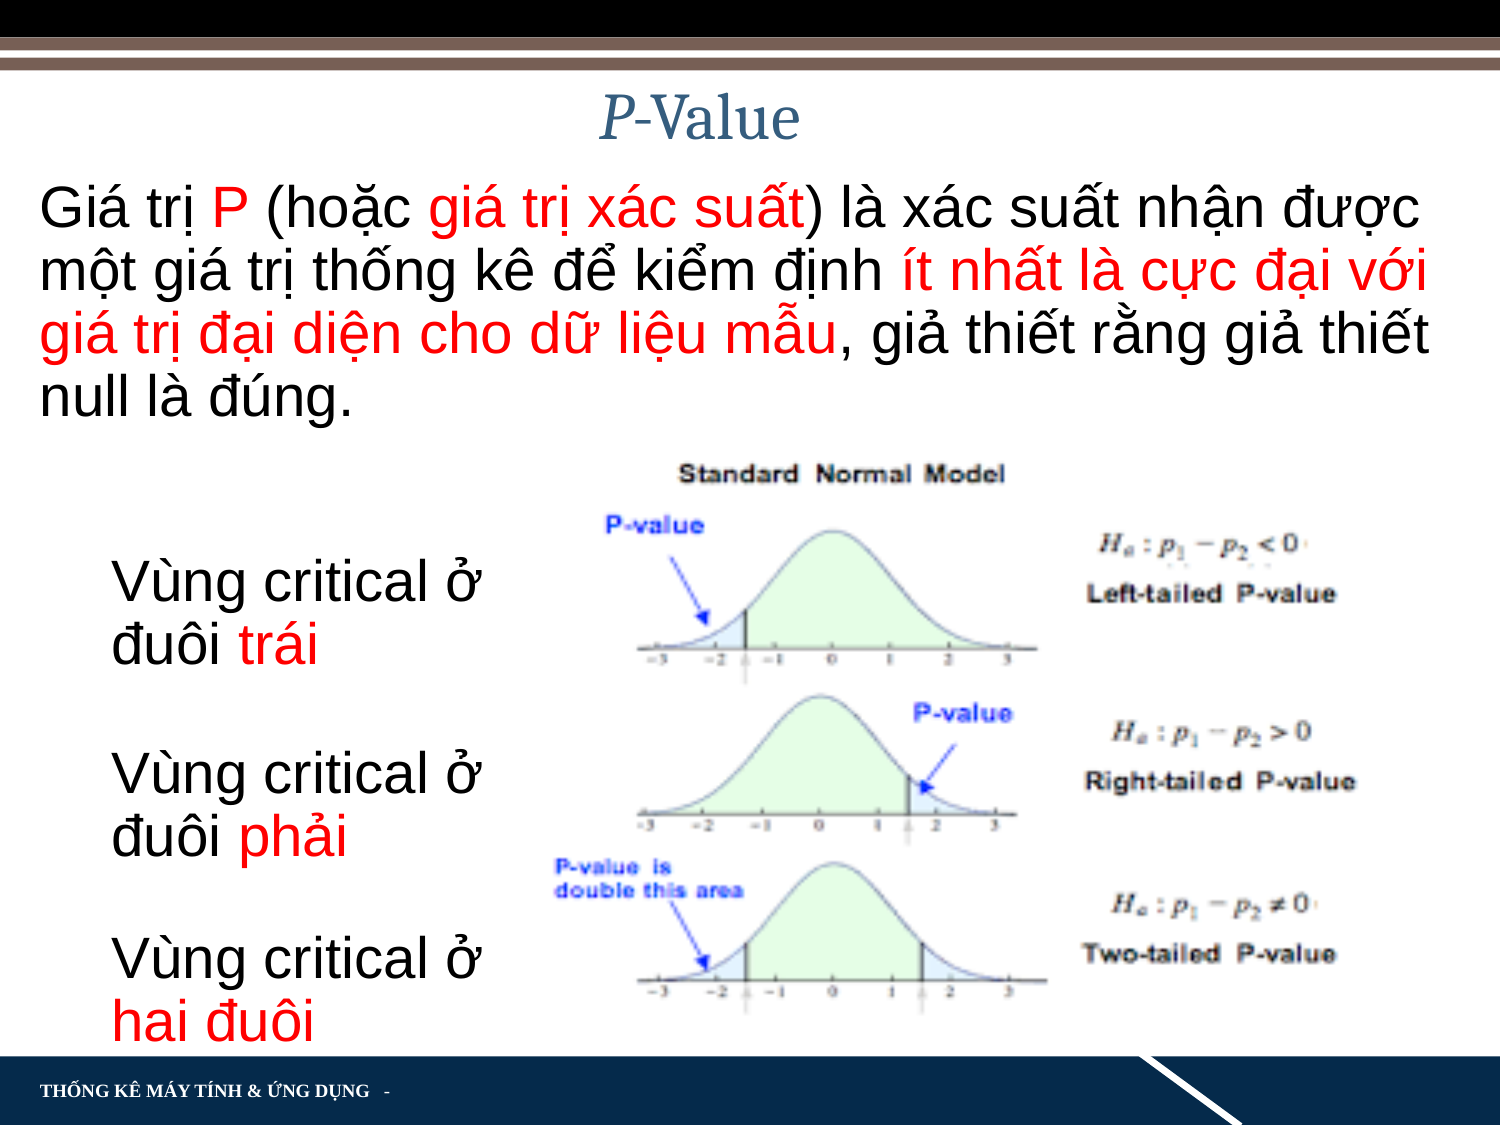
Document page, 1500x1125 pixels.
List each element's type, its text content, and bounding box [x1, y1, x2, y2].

text_box Vùng critical ở đuôi phải [96, 736, 524, 877]
title P-Value [62, 75, 1338, 170]
picture [524, 435, 1372, 1034]
text_box Giá trị P (hoặc giá trị xác suất) là xác suất nhận được một giá trị thống kê để kiểm định ít nhất là cực đại với giá trị đại diện cho dữ liệu mẫu, giả thiết rằng giả thiết null là đúng. [24, 170, 1500, 437]
text_box Vùng critical ở đuôi trái [96, 544, 524, 685]
text_box Vùng critical ở hai đuôi [96, 920, 574, 1062]
